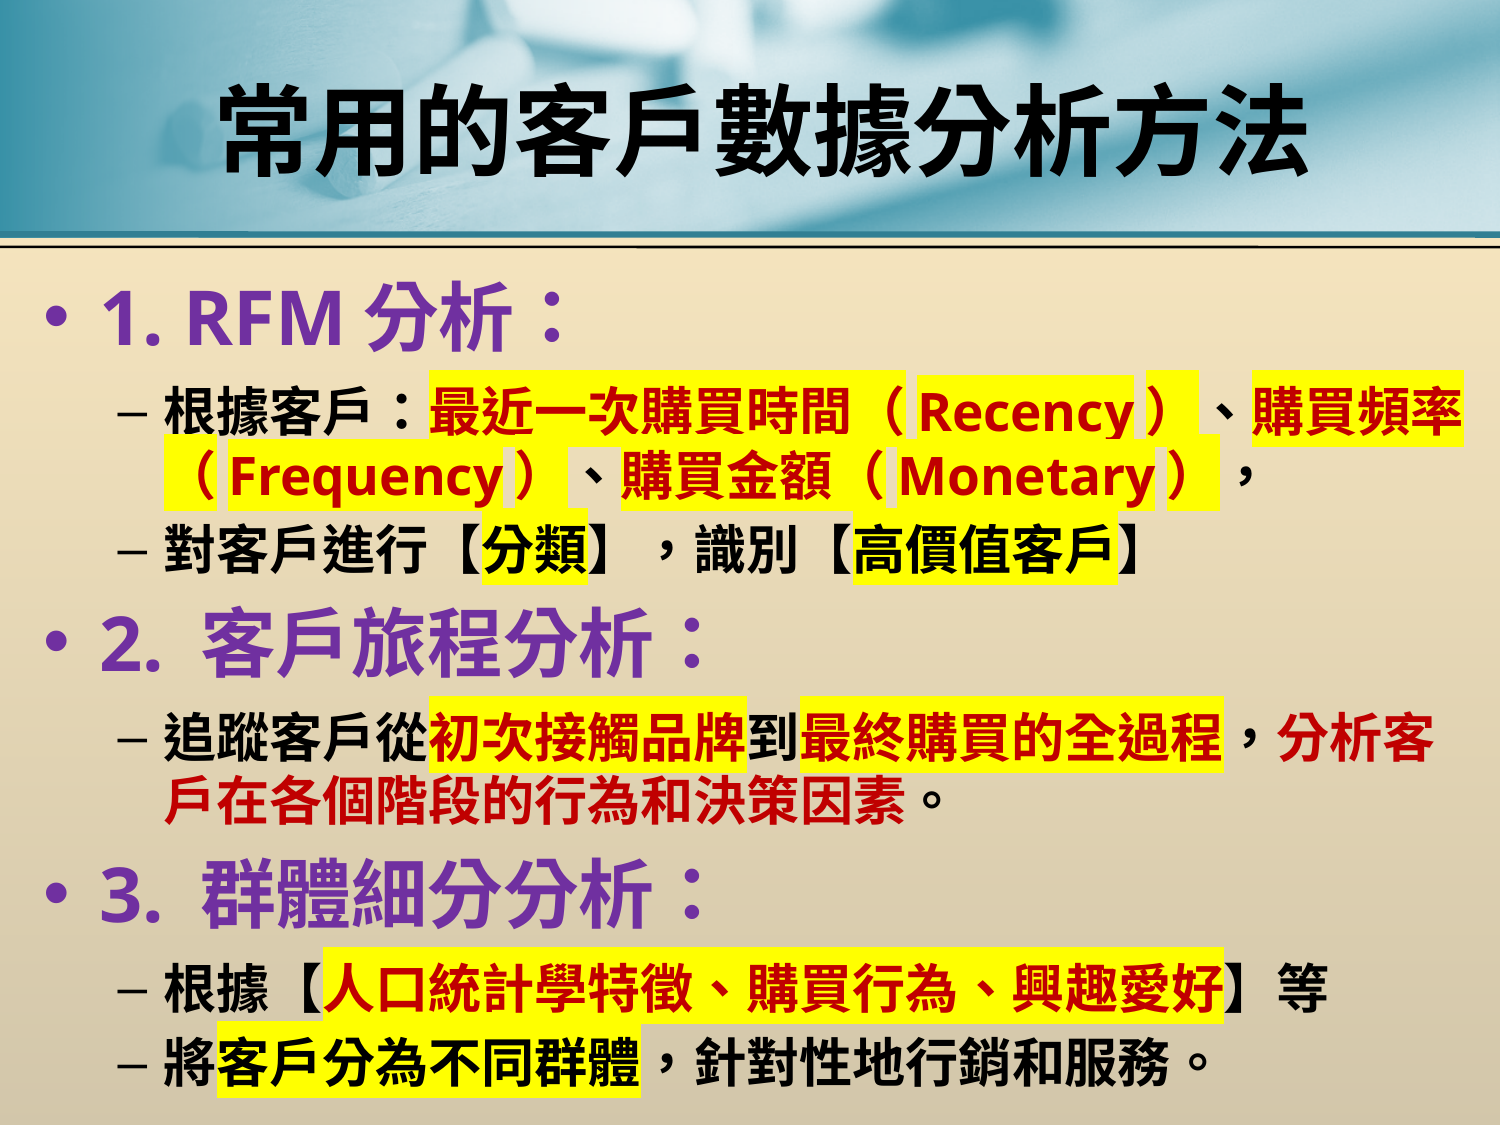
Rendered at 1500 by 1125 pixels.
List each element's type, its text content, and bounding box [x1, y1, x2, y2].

list 1. RFM分析： 根據客戶：最近一次購買時間（Recency）、購買頻率（Frequency）、購買金額（Monetary）， 對客戶進行【分類】，識別【高價值客戶】 2. 客戶旅程分析： 追蹤客戶從初次接觸品牌到最終購買的全過程，分析客戶在各個階段的行為和決策因素。 3. 群體細分分析： 根據【人口統計學特徵、購買行為、興趣愛好】等 將客戶分為不同群體，針對性地行銷和服務。 [29, 262, 1481, 1103]
title 常用的客戶數據分析方法 [45, 24, 1481, 233]
